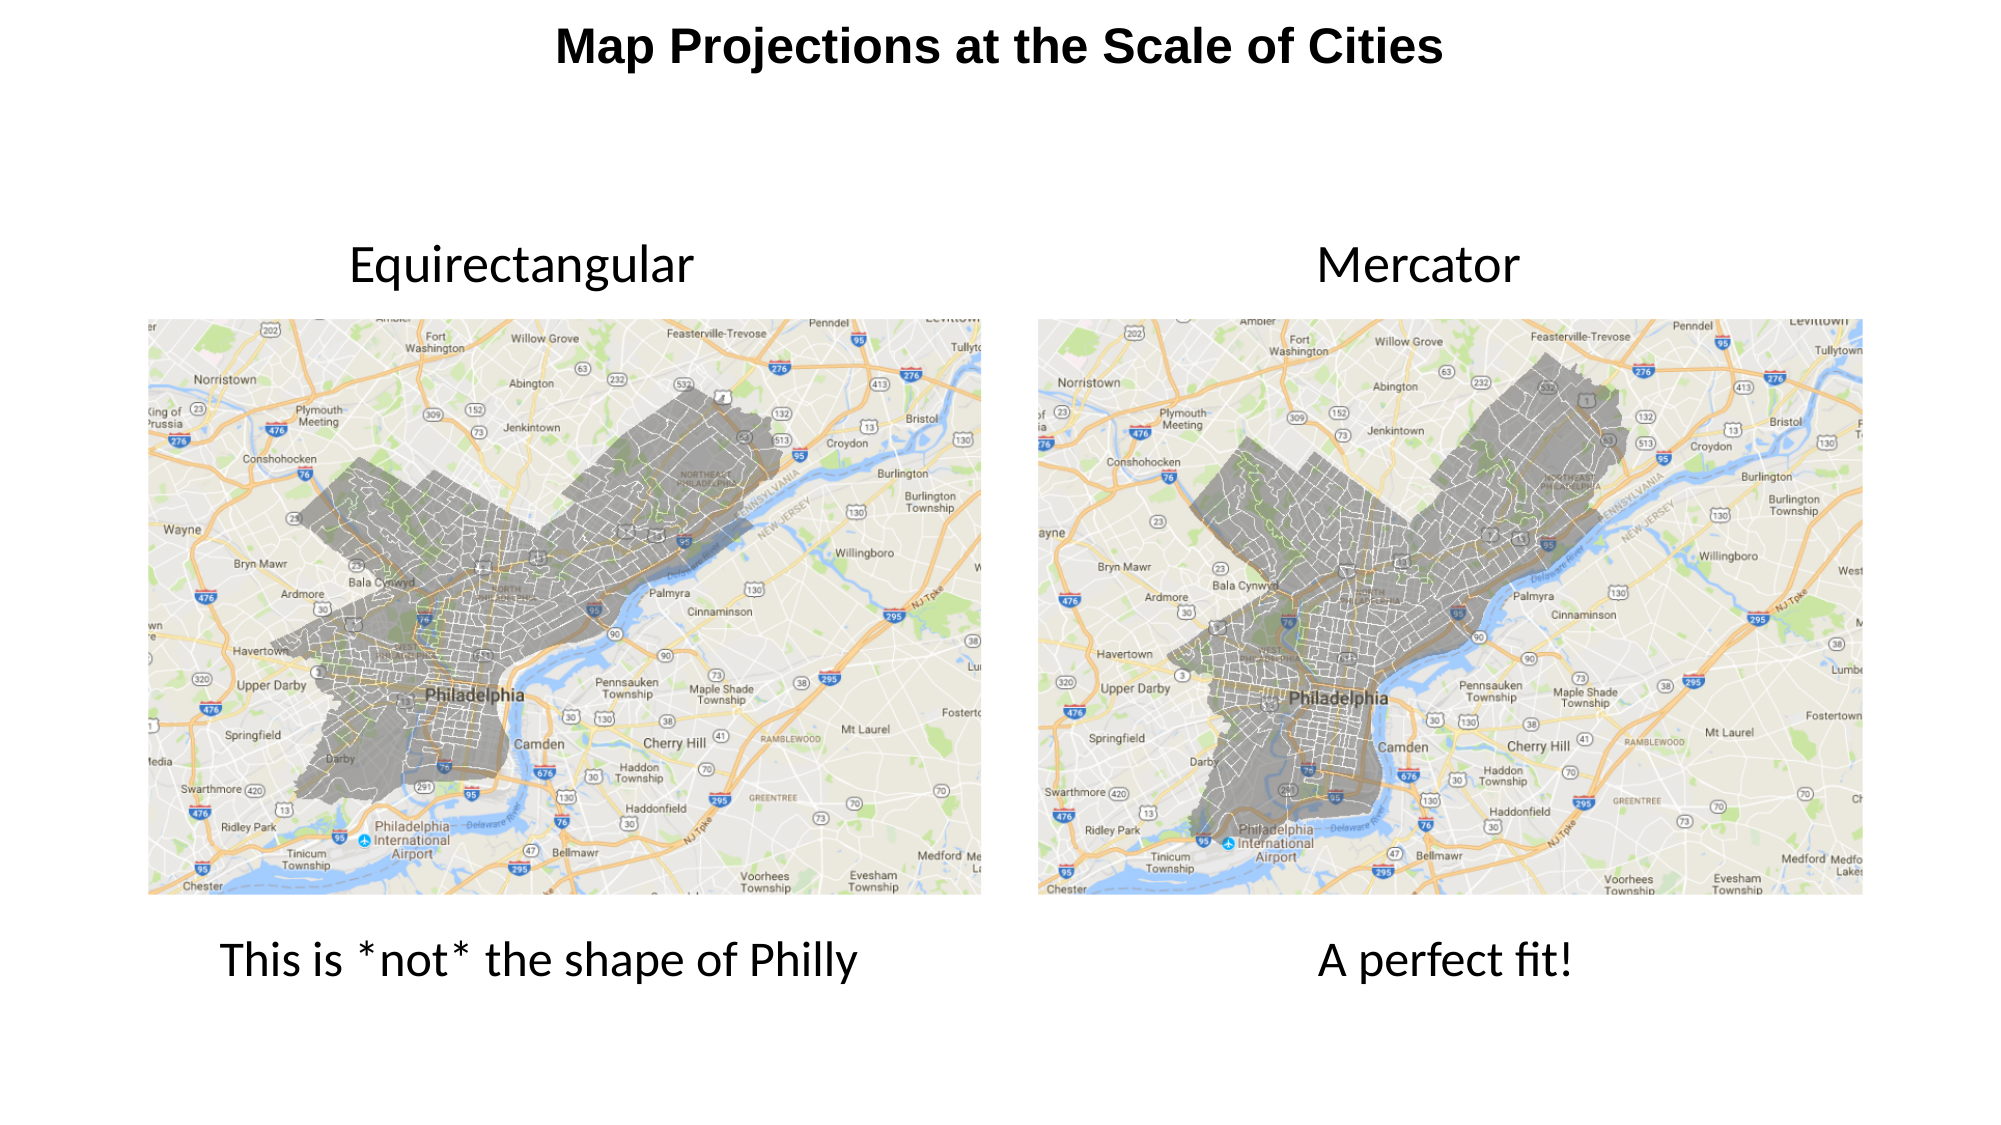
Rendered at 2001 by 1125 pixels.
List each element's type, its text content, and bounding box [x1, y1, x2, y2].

text_box Map Projections at the Scale of Cities [0, 0, 2000, 96]
picture [139, 316, 1873, 905]
text_box Equirectangular [334, 220, 947, 301]
text_box This is *not* the shape of Philly [204, 918, 874, 994]
text_box A perfect fit! [1302, 918, 1590, 994]
text_box Mercator [1301, 220, 1547, 301]
